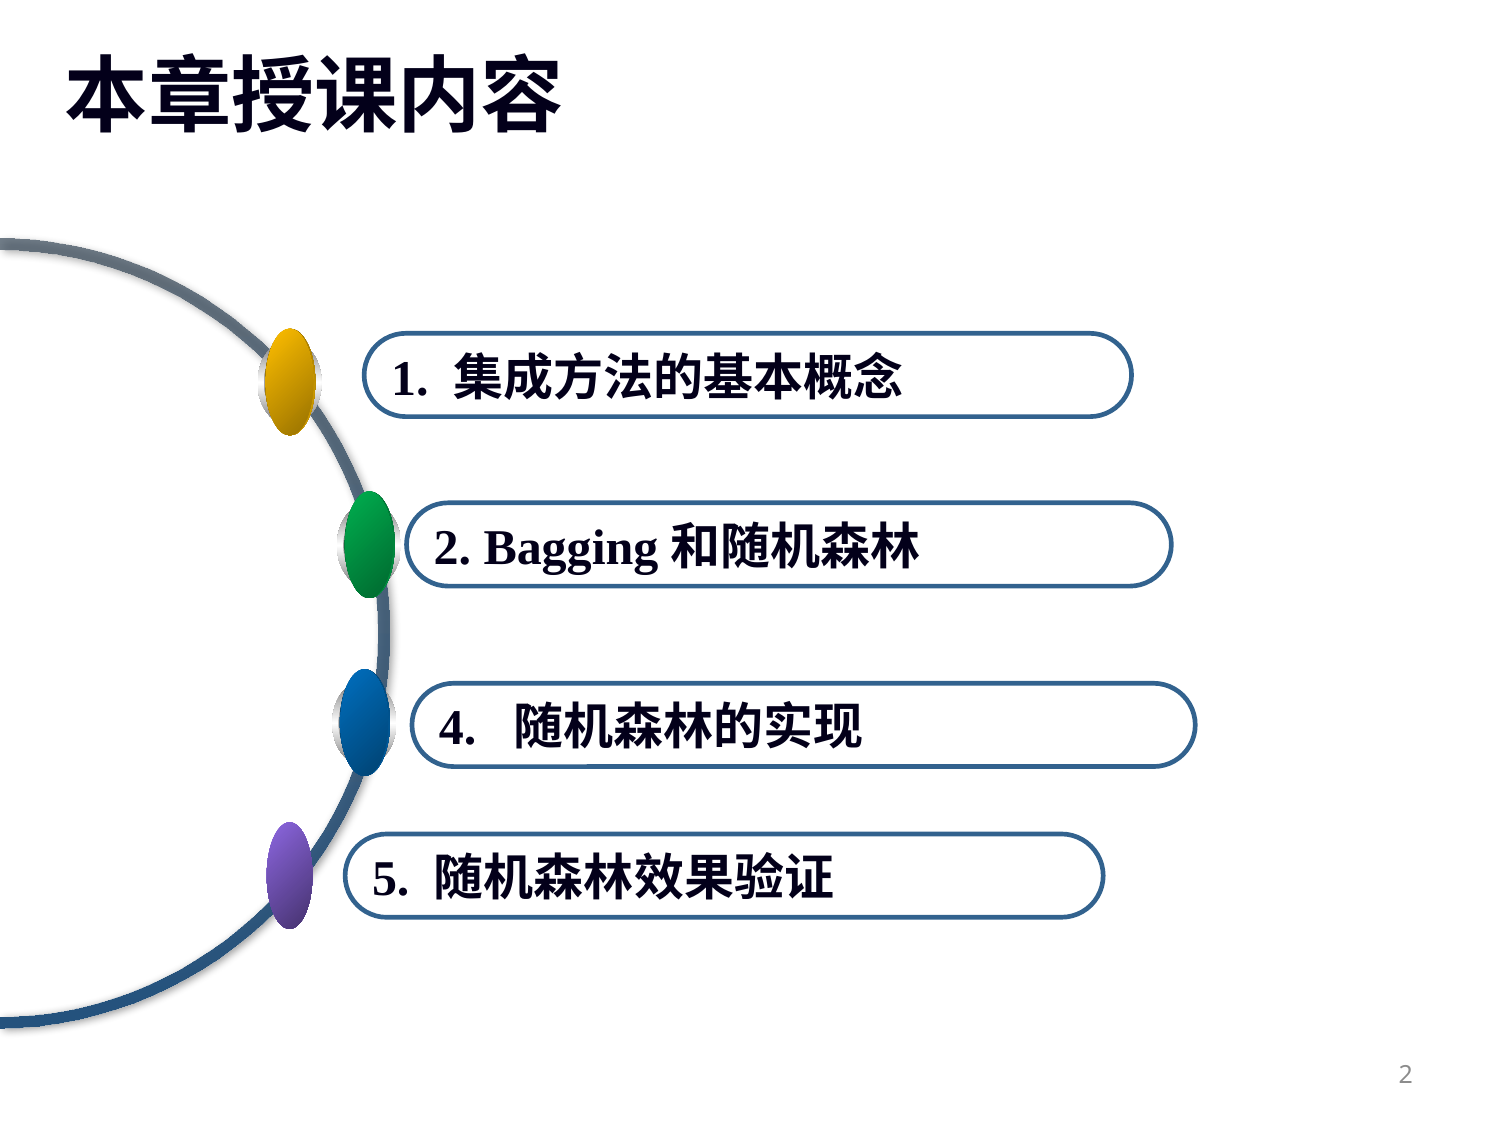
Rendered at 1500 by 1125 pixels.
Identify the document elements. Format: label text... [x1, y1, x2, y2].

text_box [257, 328, 322, 436]
text_box [0, 900, 273, 1029]
text_box [322, 411, 364, 491]
text_box 1. 集成方法的基本概念 [364, 333, 1132, 417]
title 本章授课内容 [49, 54, 1401, 197]
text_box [336, 491, 402, 598]
text_box [266, 822, 313, 929]
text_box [332, 669, 397, 776]
text_box 5. 随机森林效果验证 [345, 833, 1104, 918]
text_box [376, 598, 390, 669]
text_box 2. Bagging和随机森林 [406, 502, 1172, 587]
text_box [310, 776, 364, 868]
text_box [0, 237, 257, 354]
text_box 4. 随机森林的实现 [411, 683, 1196, 767]
